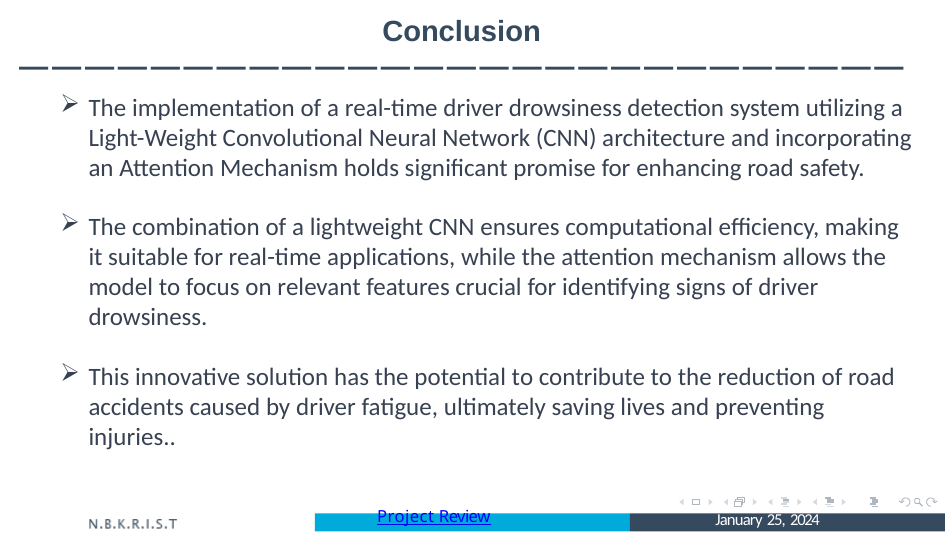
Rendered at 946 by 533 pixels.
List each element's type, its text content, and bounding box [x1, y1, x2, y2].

text_box January 25, 2024 [698, 507, 849, 533]
title Conclusion ——————————————————————————— [15, 11, 908, 83]
subtitle The implementation of a real-time driver drowsiness detection system utilizing a Light-Weight Convolutional Neural Network (CNN) architecture and incorporating an Attention Mechanism holds significant promise for enhancing road safety. The combination of a lightweight CNN ensures computational efficiency, making it suitable for real-time applications, while the attention mechanism allows the model to focus on relevant features crucial for identifying signs of driver drowsiness. This innovative solution has the potential to contribute to the reduction of road accidents caused by driver fatigue, ultimately saving lives and preventing injuries.. [60, 91, 919, 501]
text_box Project Review [360, 507, 524, 533]
picture [80, 512, 186, 533]
